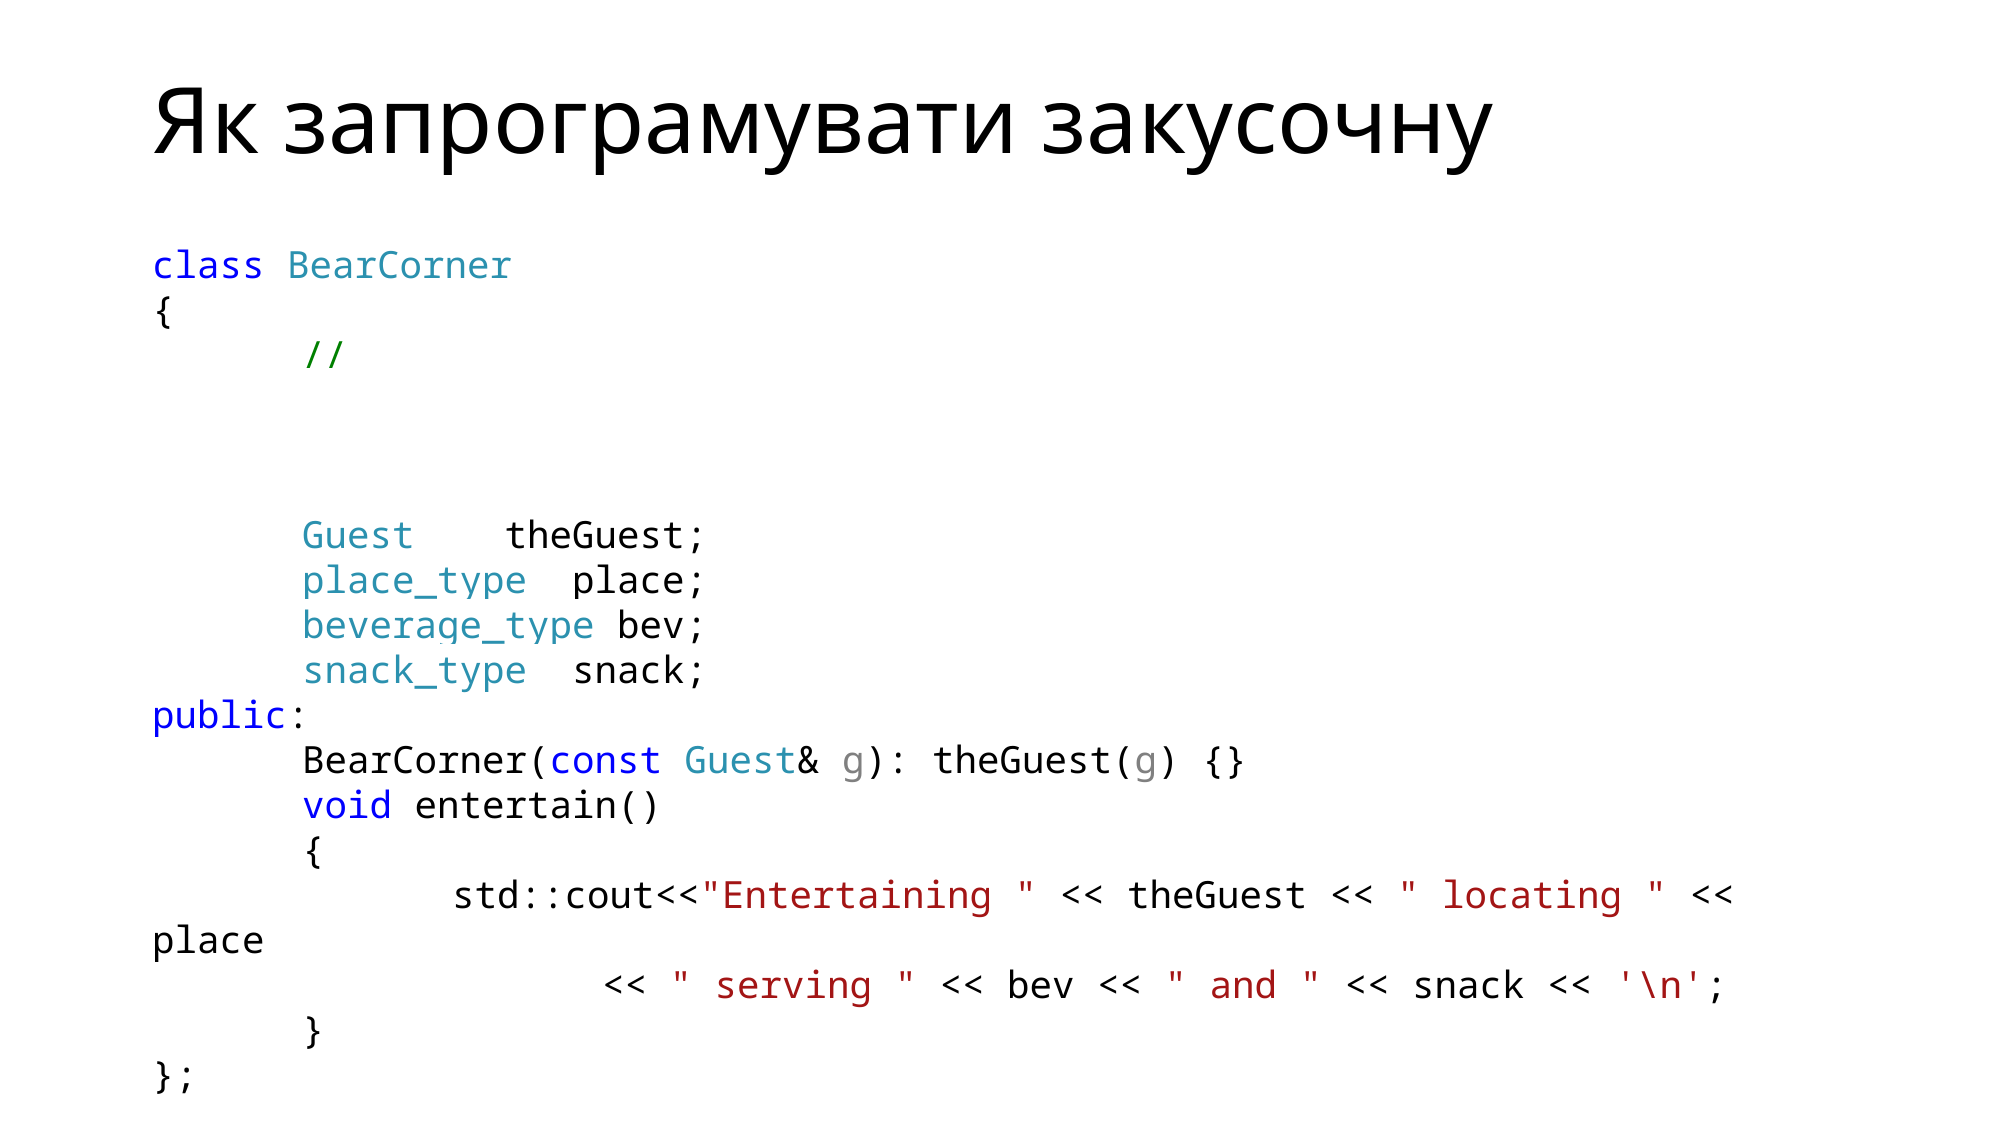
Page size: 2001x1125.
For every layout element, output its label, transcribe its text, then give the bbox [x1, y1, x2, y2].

text_box class BearCorner { // Guest theGuest; place_type place; beverage_type bev; snack_type snack; public: BearCorner(const Guest& g): theGuest(g) {} void entertain() { std::cout<<"Entertaining " << theGuest << " locating " << place << " serving " << bev << " and " << snack << '\n'; } }; [137, 188, 1845, 1104]
title Як запрограмувати закусочну [137, 59, 1863, 189]
